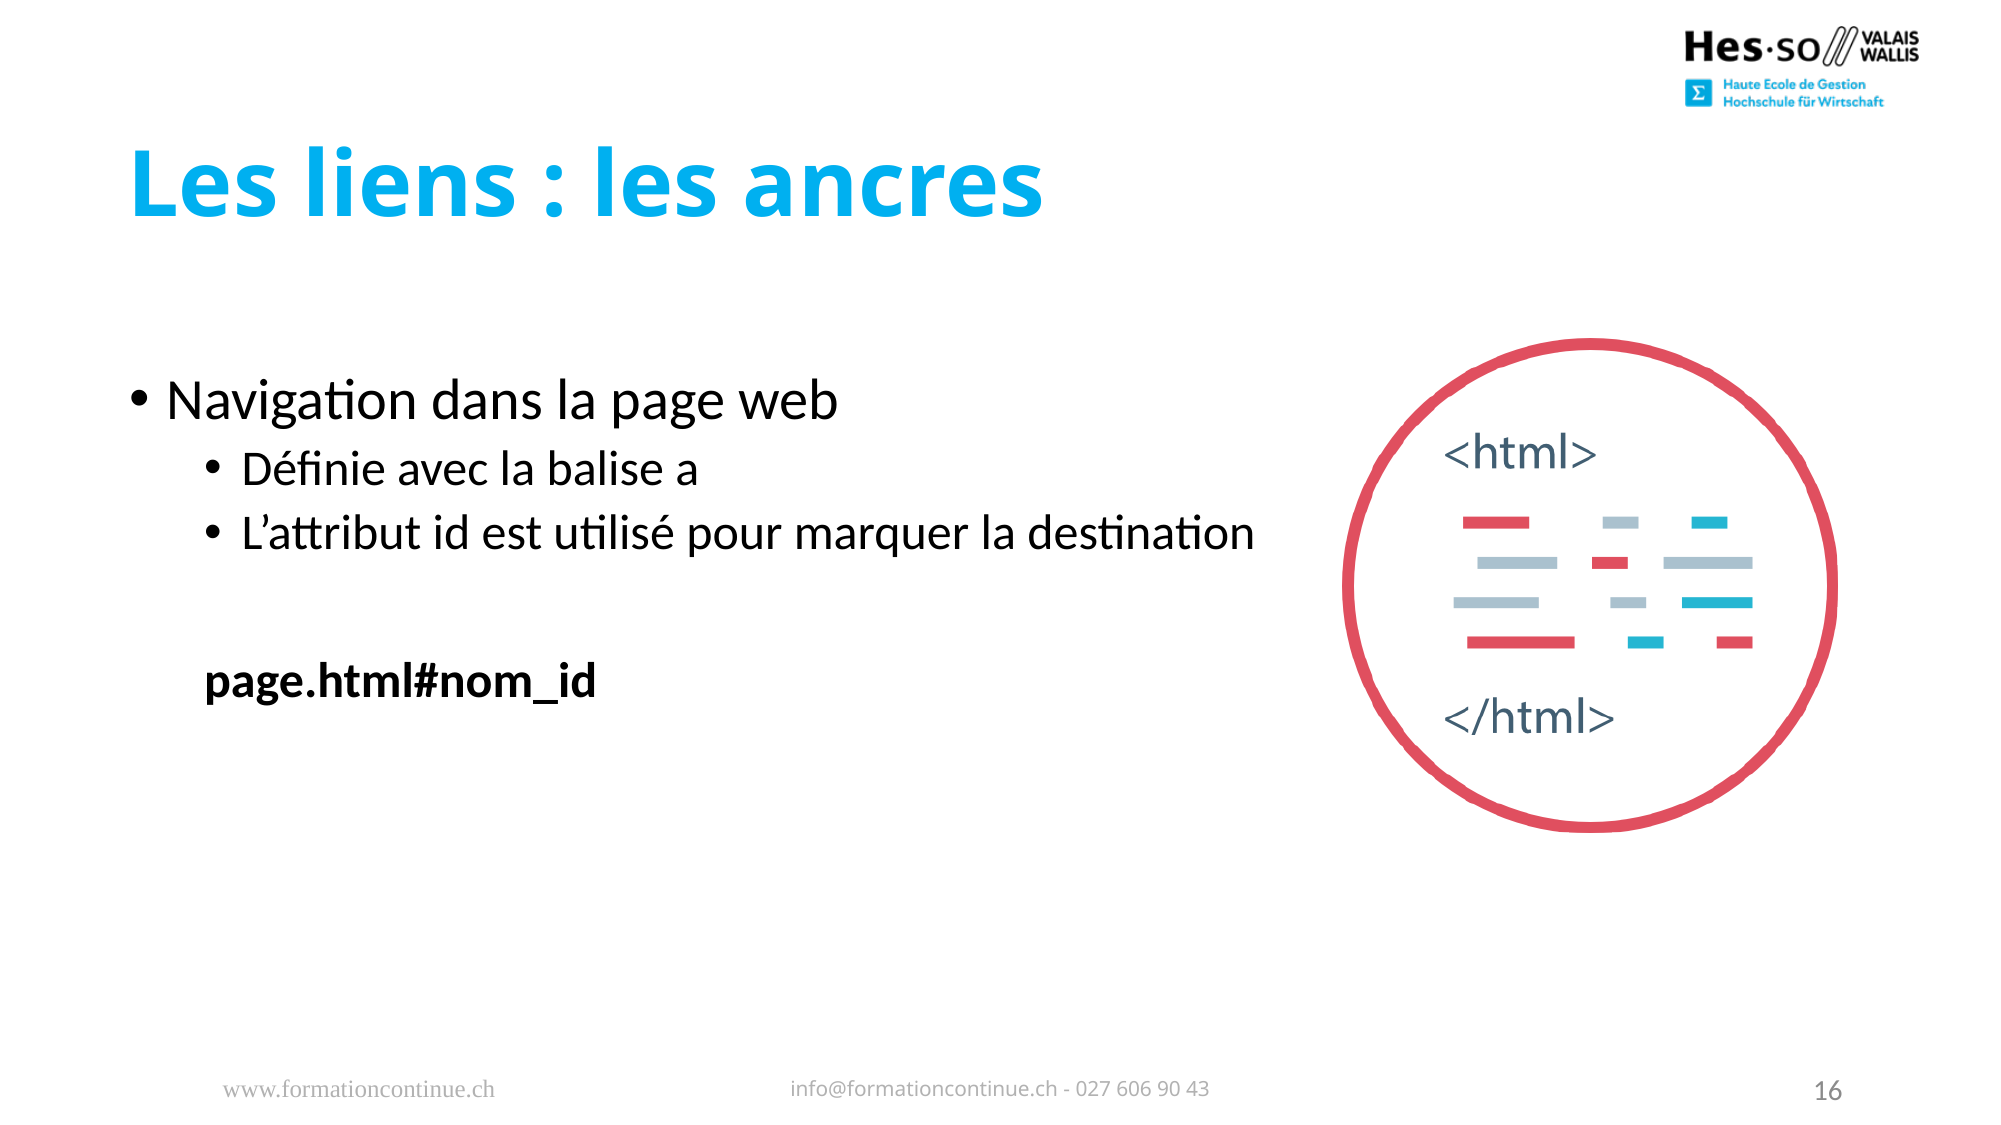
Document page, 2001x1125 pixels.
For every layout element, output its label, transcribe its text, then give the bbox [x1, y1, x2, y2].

slide_number www.formationcontinue.ch [207, 1057, 658, 1118]
slide_number 16 [1441, 1059, 1858, 1118]
title Les liens : les ancres [112, 78, 1837, 296]
picture [1342, 337, 1838, 833]
footer info@formationcontinue.ch - 027 606 90 43 [683, 1057, 1317, 1118]
list Navigation dans la page web Définie avec la balise a L’attribut id est utilisé pour marquer la destination page.html#nom_id [114, 361, 1272, 884]
picture [1685, 26, 1919, 107]
